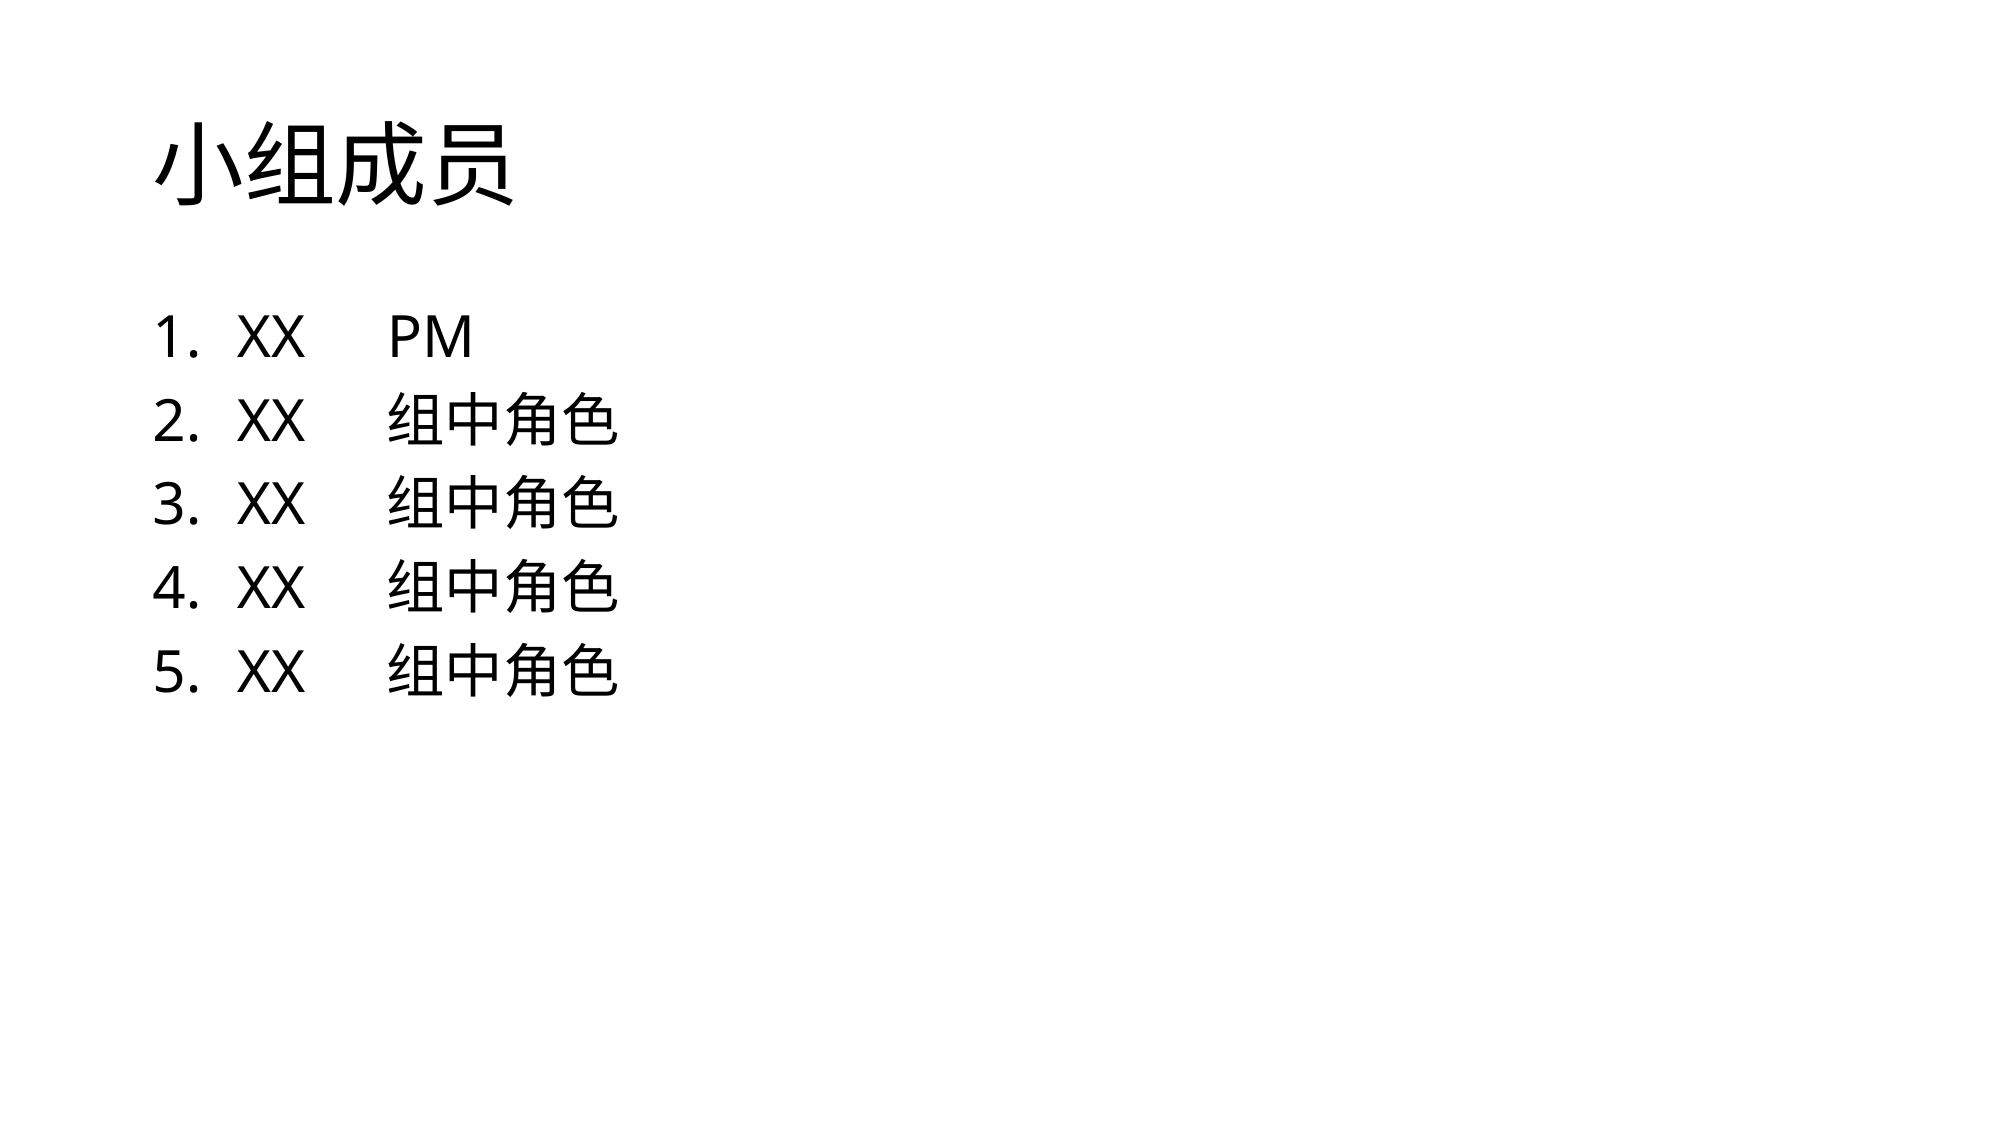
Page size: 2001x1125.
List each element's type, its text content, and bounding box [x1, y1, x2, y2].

list XX PM XX 组中角色 XX 组中角色 XX 组中角色 XX 组中角色 [137, 299, 1863, 1014]
title 小组成员 [137, 59, 1863, 278]
